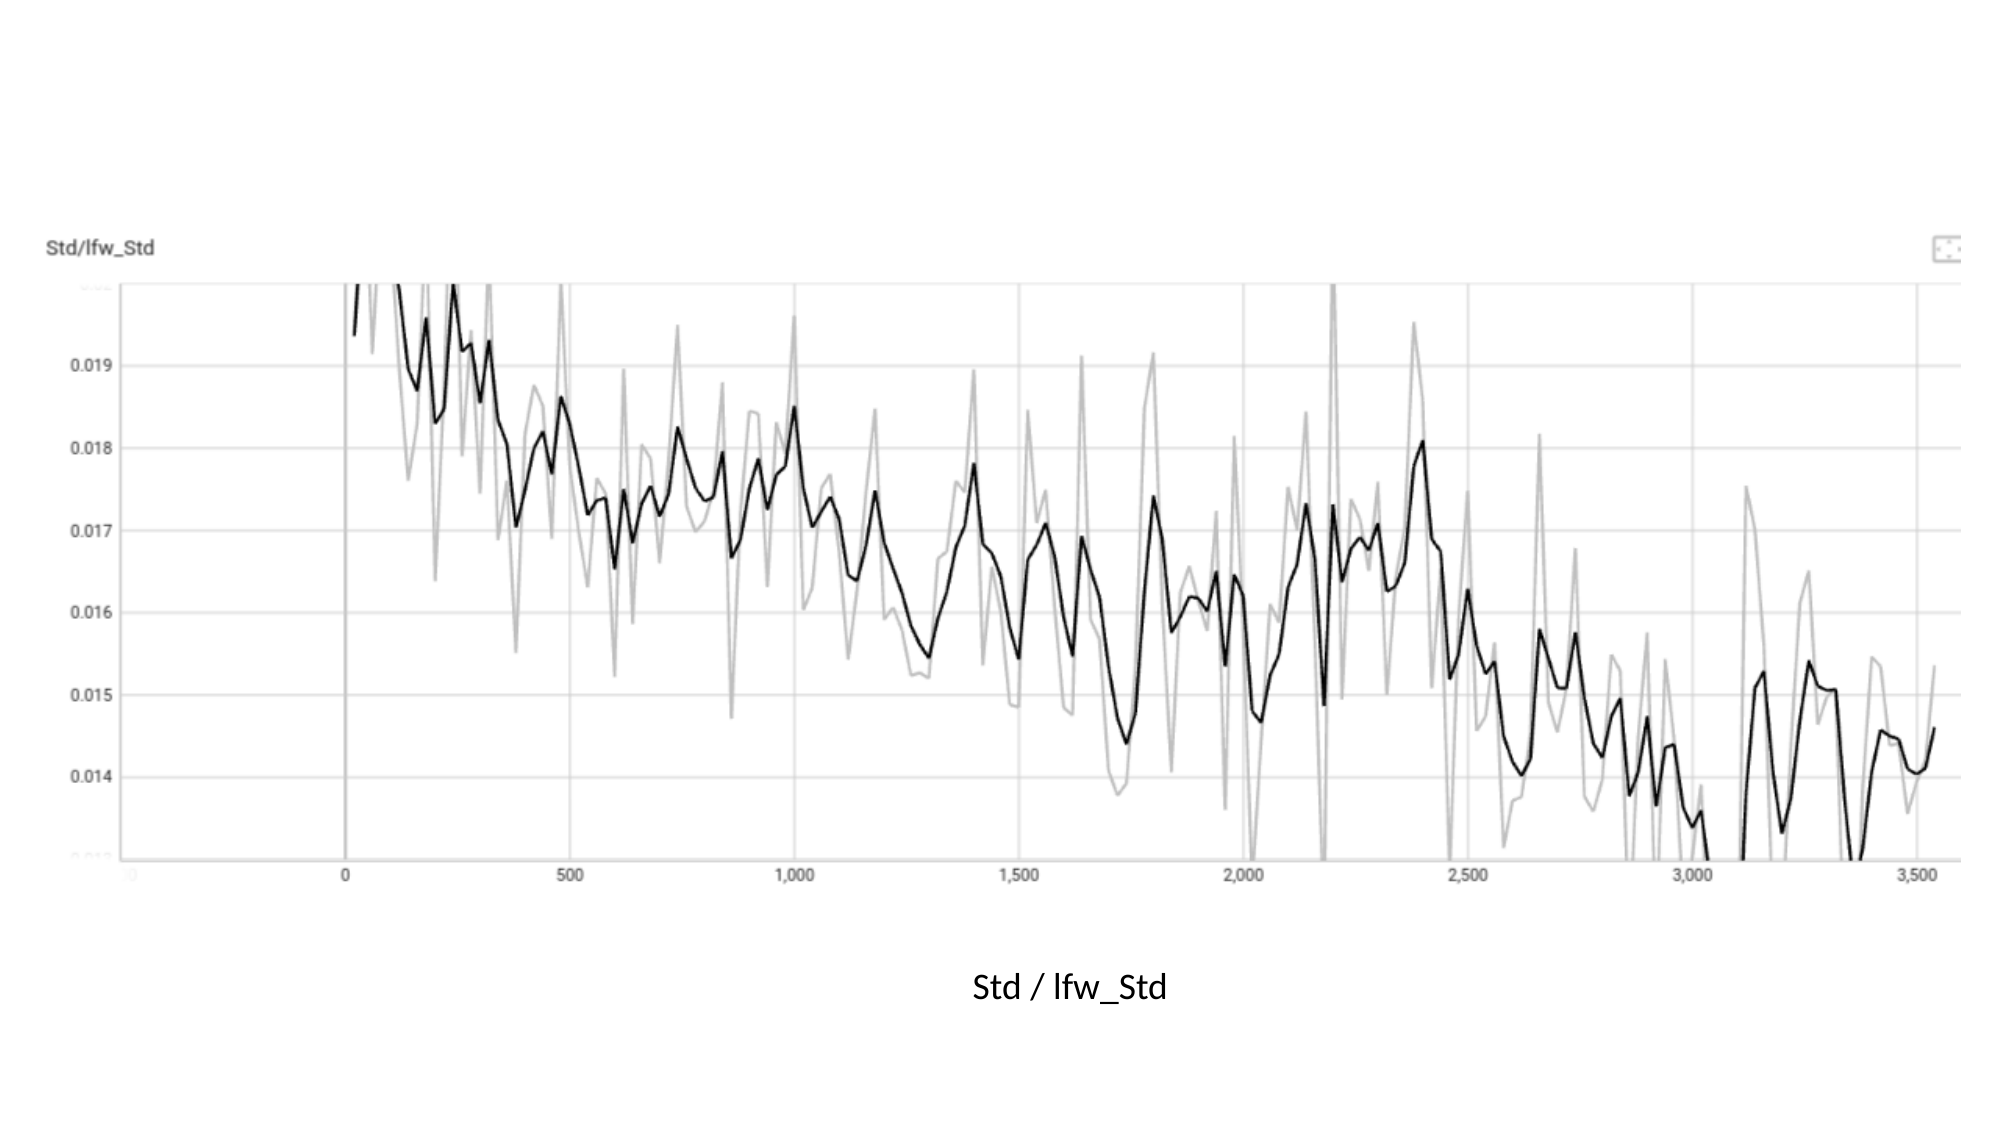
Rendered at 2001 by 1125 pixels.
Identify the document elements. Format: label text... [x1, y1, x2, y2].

text_box Std / lfw_Std [793, 954, 1348, 1015]
picture [38, 217, 1961, 908]
